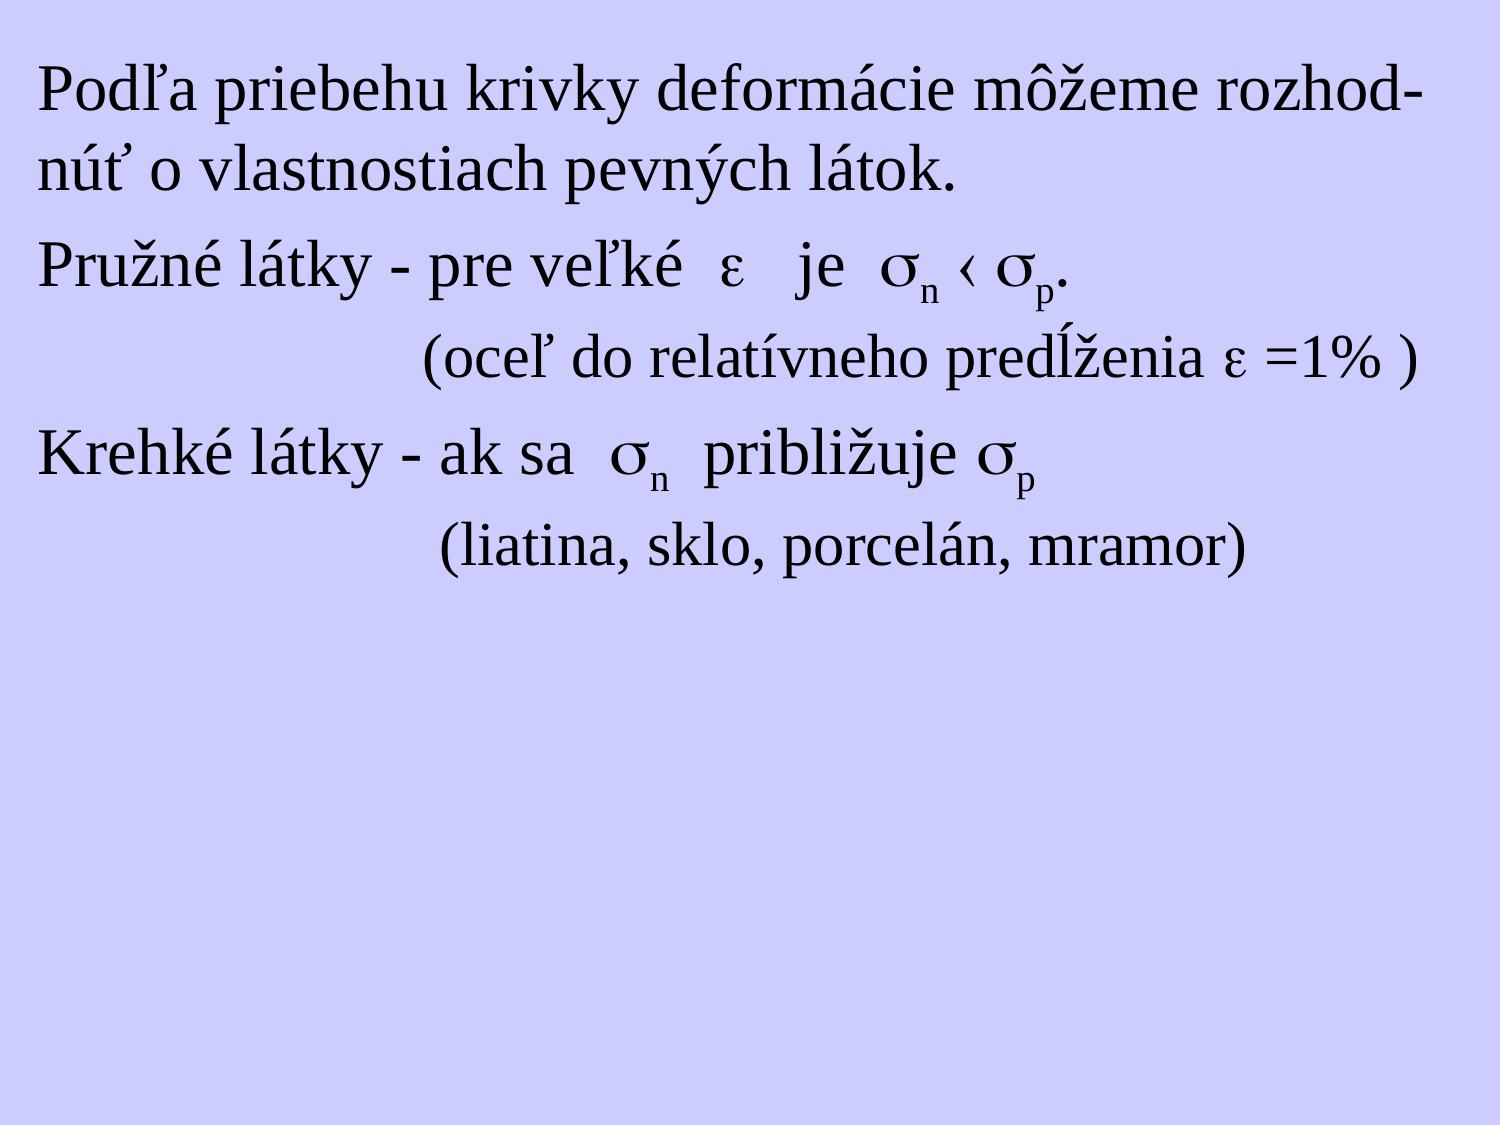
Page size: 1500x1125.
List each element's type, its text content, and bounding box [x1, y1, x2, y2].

text_box Podľa priebehu krivky deformácie môžeme rozhod- núť o vlastnostiach pevných látok. Pružné látky - pre veľké  je n  p. (oceľ do relatívneho predĺženia  =1% ) Krehké látky - ak sa n približuje p (liatina, sklo, porcelán, mramor) [25, 36, 1442, 662]
